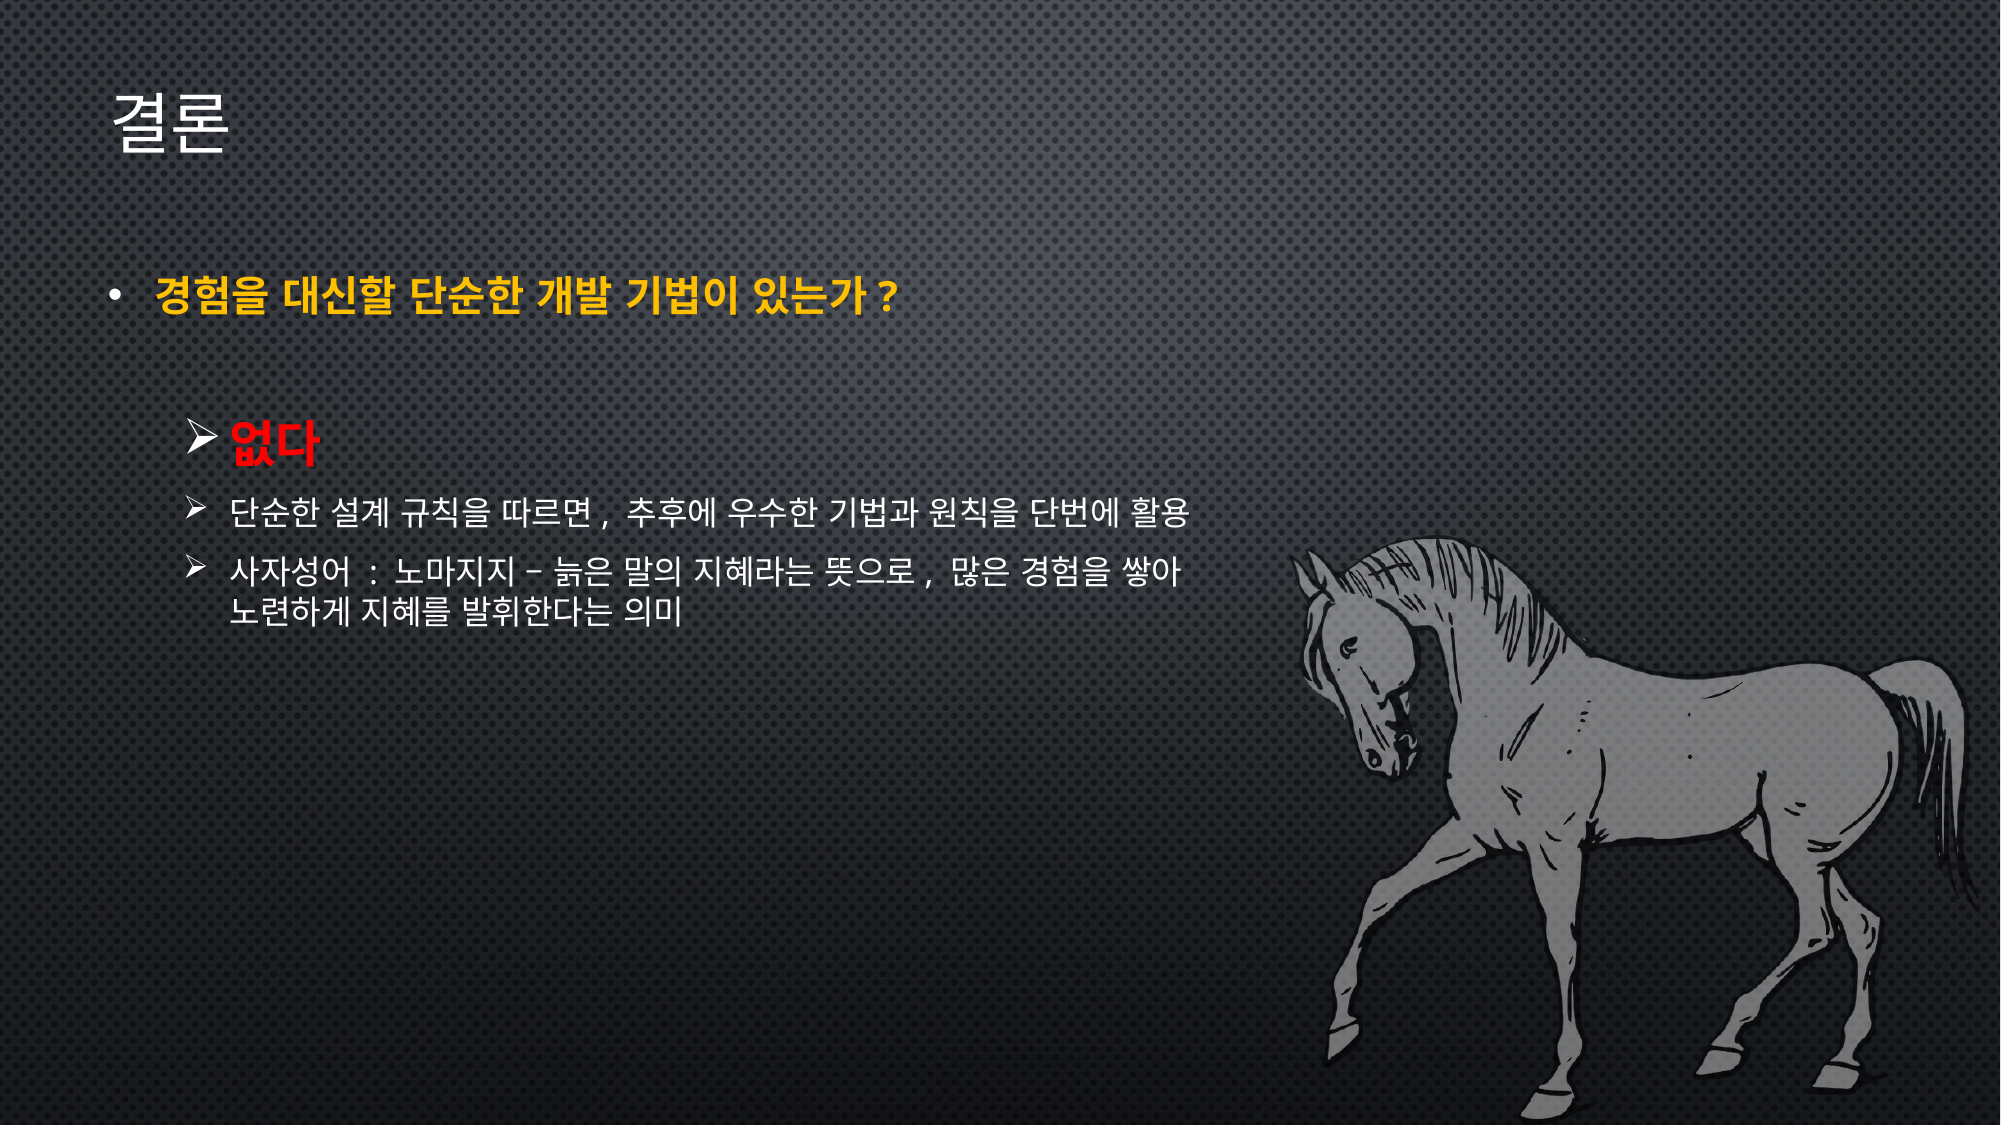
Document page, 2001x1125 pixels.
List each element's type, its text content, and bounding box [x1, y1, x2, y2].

list 경험을 대신할 단순한 개발 기법이 있는가? 없다 단순한 설계 규칙을 따르면, 추후에 우수한 기법과 원칙을 단번에 활용 사자성어 : 노마지지 – 늙은 말의 지혜라는 뜻으로, 많은 경험을 쌓아 노련하게 지혜를 발휘한다는 의미 [92, 261, 1327, 1053]
title 결론 [94, 74, 1720, 208]
picture [1290, 535, 1980, 1125]
